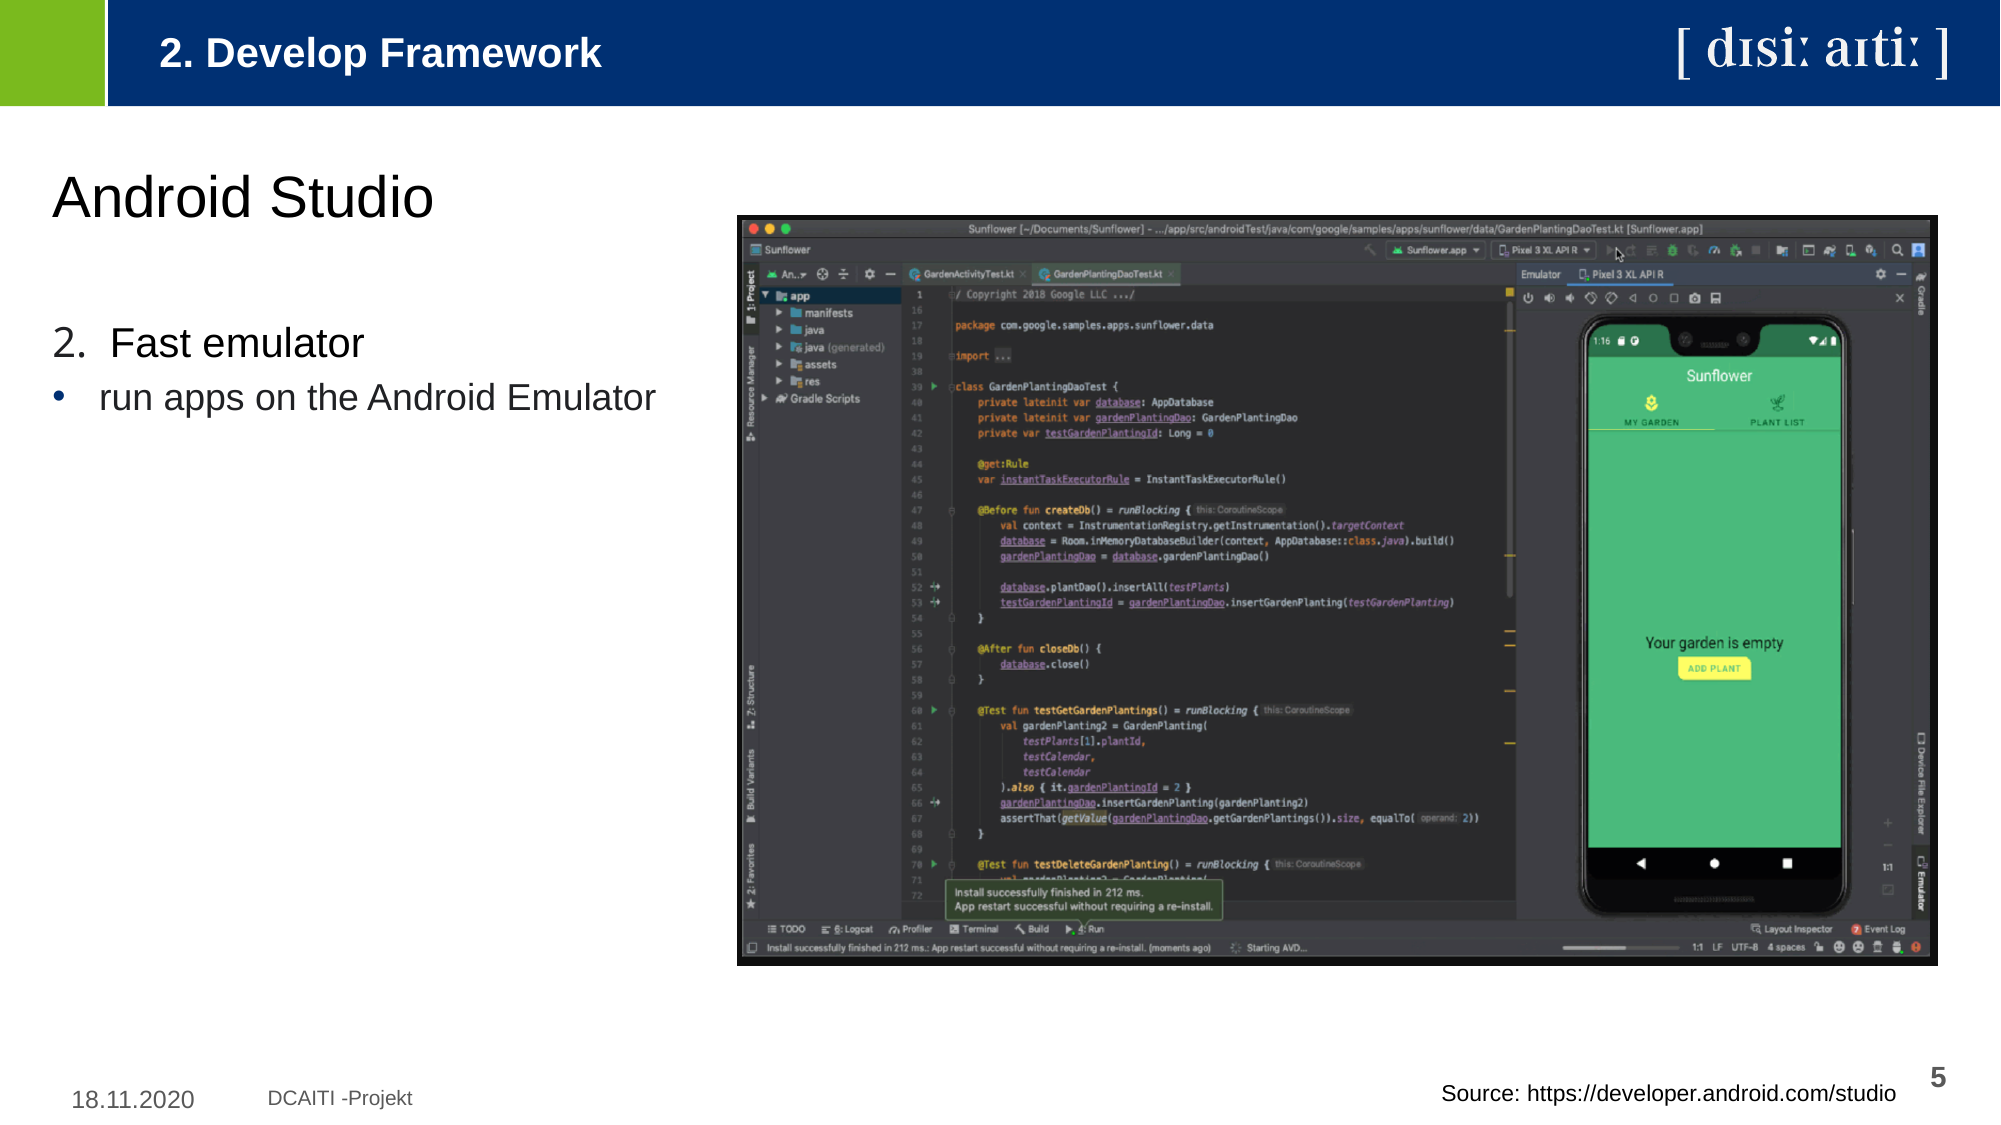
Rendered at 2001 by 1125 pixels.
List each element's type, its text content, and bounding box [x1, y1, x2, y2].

text_box Android Studio 2. Fast emulator run apps on the Android Emulator [52, 159, 788, 1019]
text_box DCAITI -Projekt [267, 1071, 1841, 1125]
picture [737, 215, 1938, 966]
text_box 18.11.2020 [52, 1071, 215, 1125]
text_box Source: https://developer.android.com/studio [1426, 1070, 1912, 1114]
text_box 2. Develop Framework [106, 0, 1628, 107]
text_box 5 [1850, 1022, 1947, 1125]
